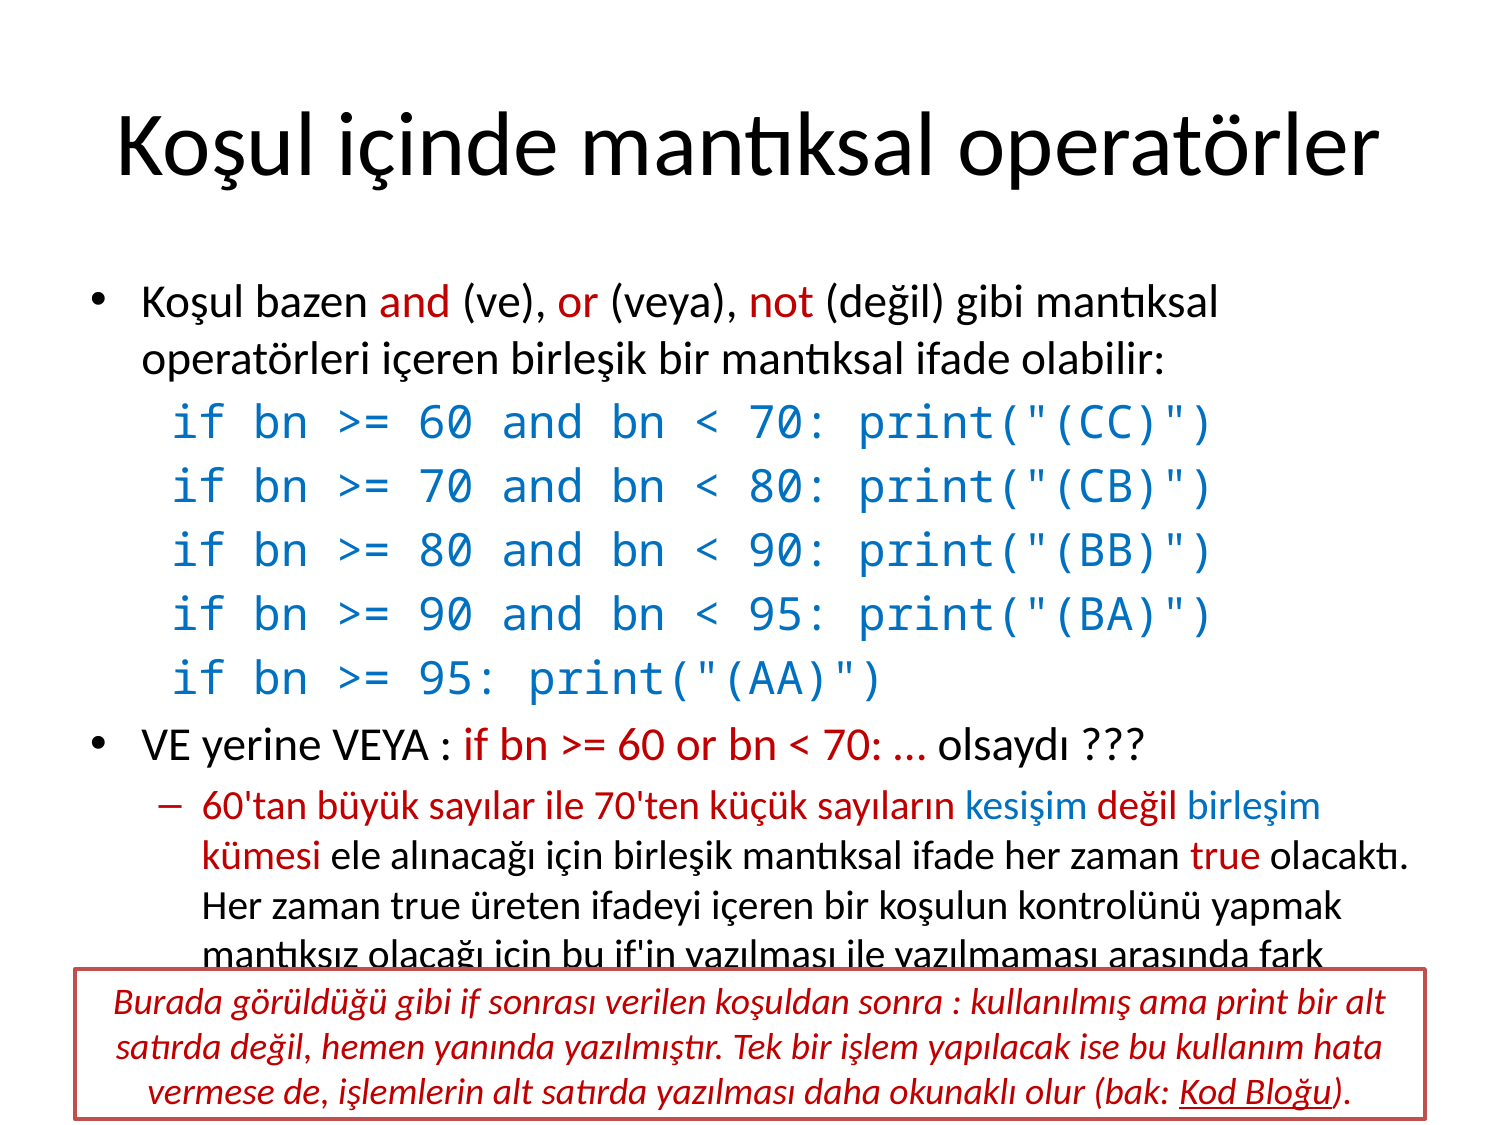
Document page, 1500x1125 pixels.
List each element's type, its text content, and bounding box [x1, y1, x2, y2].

title Koşul içinde mantıksal operatörler [75, 45, 1425, 233]
text_box Burada görüldüğü gibi if sonrası verilen koşuldan sonra : kullanılmış ama print bir alt satırda değil, hemen yanında yazılmıştır. Tek bir işlem yapılacak ise bu kullanım hata vermese de, işlemlerin alt satırda yazılması daha okunaklı olur (bak: Kod Bloğu). [73, 967, 1427, 1121]
list Koşul bazen and (ve), or (veya), not (değil) gibi mantıksal operatörleri içeren birleşik bir mantıksal ifade olabilir: if bn >= 60 and bn < 70: print("(CC)") if bn >= 70 and bn < 80: print("(CB)") if bn >= 80 and bn < 90: print("(BB)") if bn >= 90 and bn < 95: print("(BA)") if bn >= 95: print("(AA)") VE yerine VEYA : if bn >= 60 or bn < 70: … olsaydı ??? 60'tan büyük sayılar ile 70'ten küçük sayıların kesişim değil birleşim kümesi ele alınacağı için birleşik mantıksal ifade her zaman true olacaktı. Her zaman true üreten ifadeyi içeren bir koşulun kontrolünü yapmak mantıksız olacağı için bu if'in yazılması ile yazılmaması arasında fark yoktur. [75, 262, 1425, 967]
